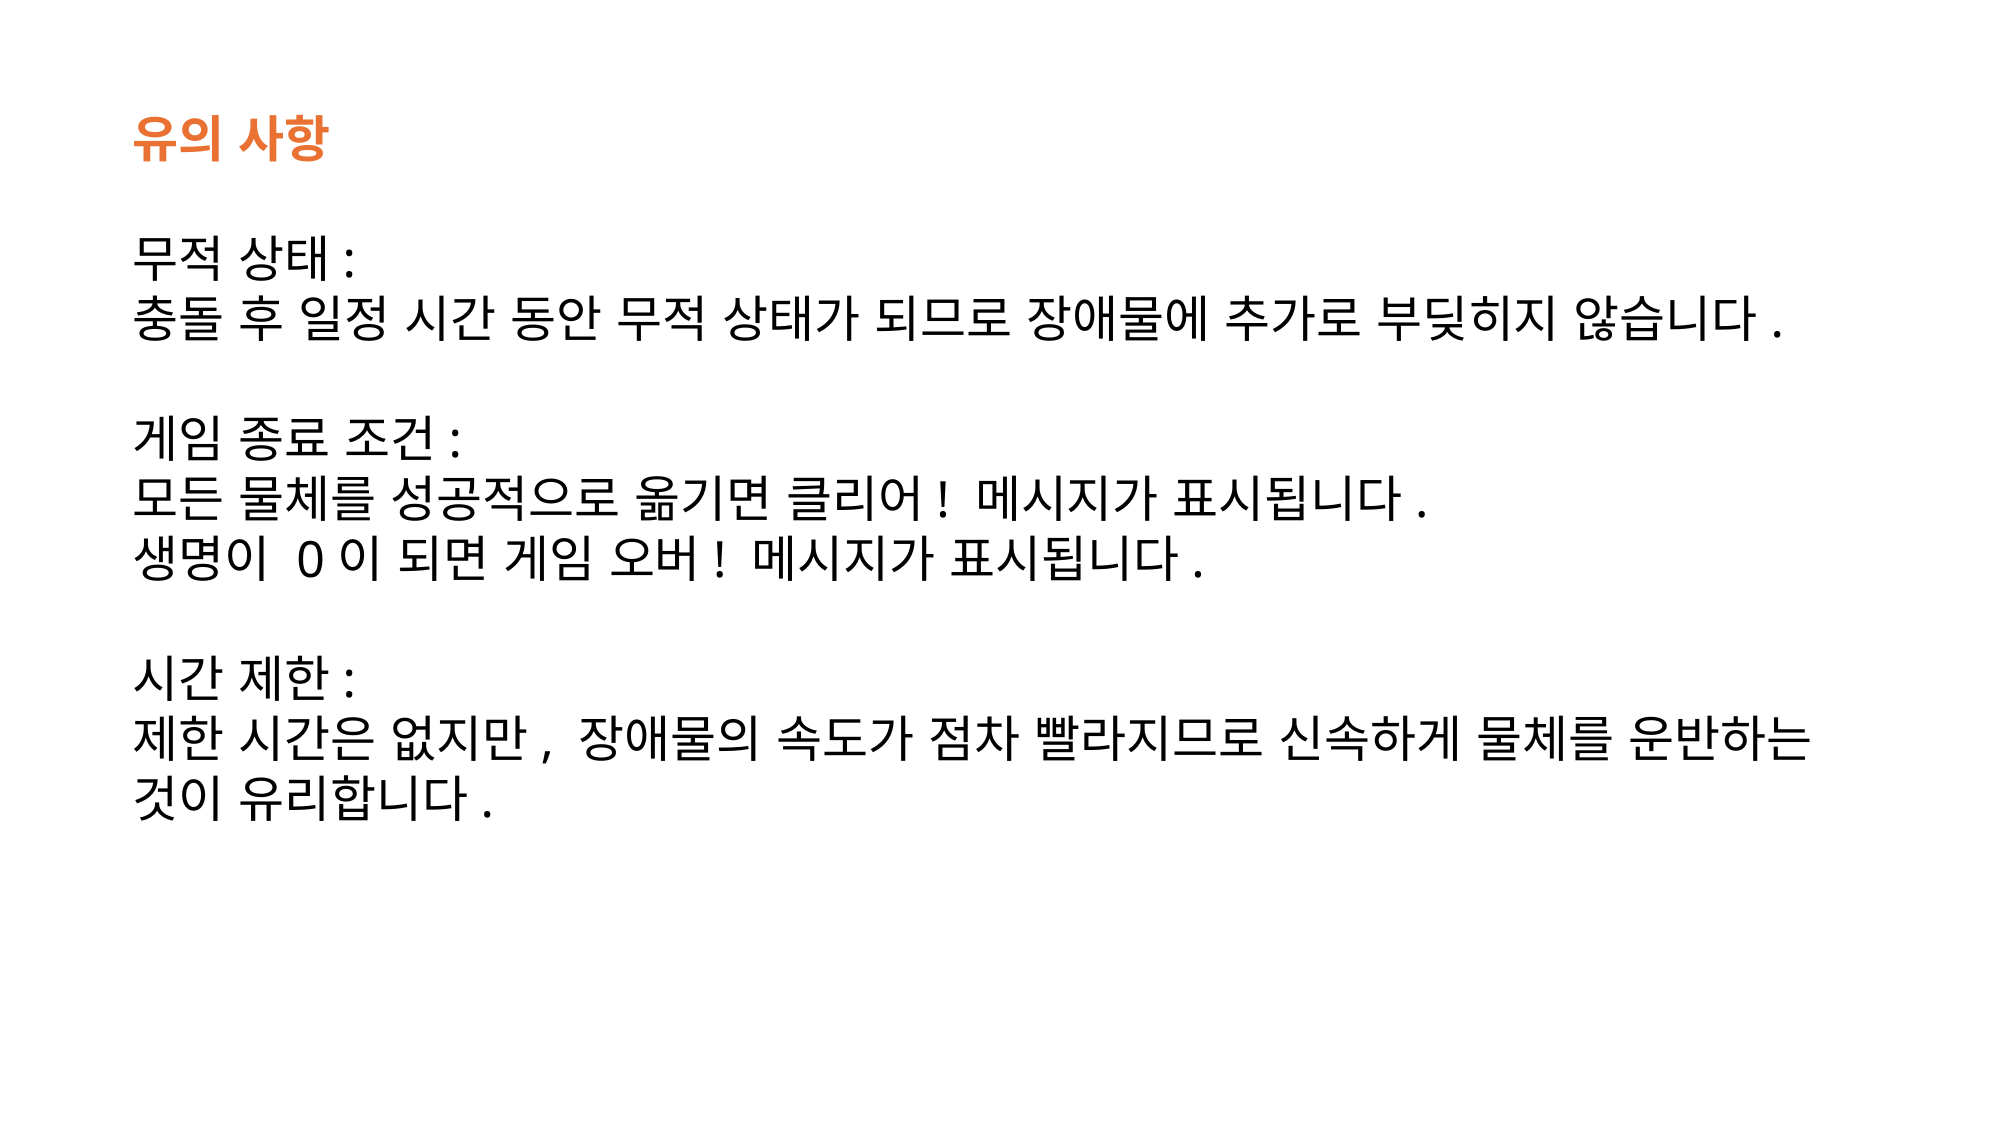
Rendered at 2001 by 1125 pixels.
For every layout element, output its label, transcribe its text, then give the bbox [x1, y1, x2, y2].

text_box 유의 사항 무적 상태: 충돌 후 일정 시간 동안 무적 상태가 되므로 장애물에 추가로 부딪히지 않습니다. 게임 종료 조건: 모든 물체를 성공적으로 옮기면 클리어! 메시지가 표시됩니다. 생명이 0이 되면 게임 오버! 메시지가 표시됩니다. 시간 제한: 제한 시간은 없지만, 장애물의 속도가 점차 빨라지므로 신속하게 물체를 운반하는 것이 유리합니다. [117, 100, 1880, 836]
